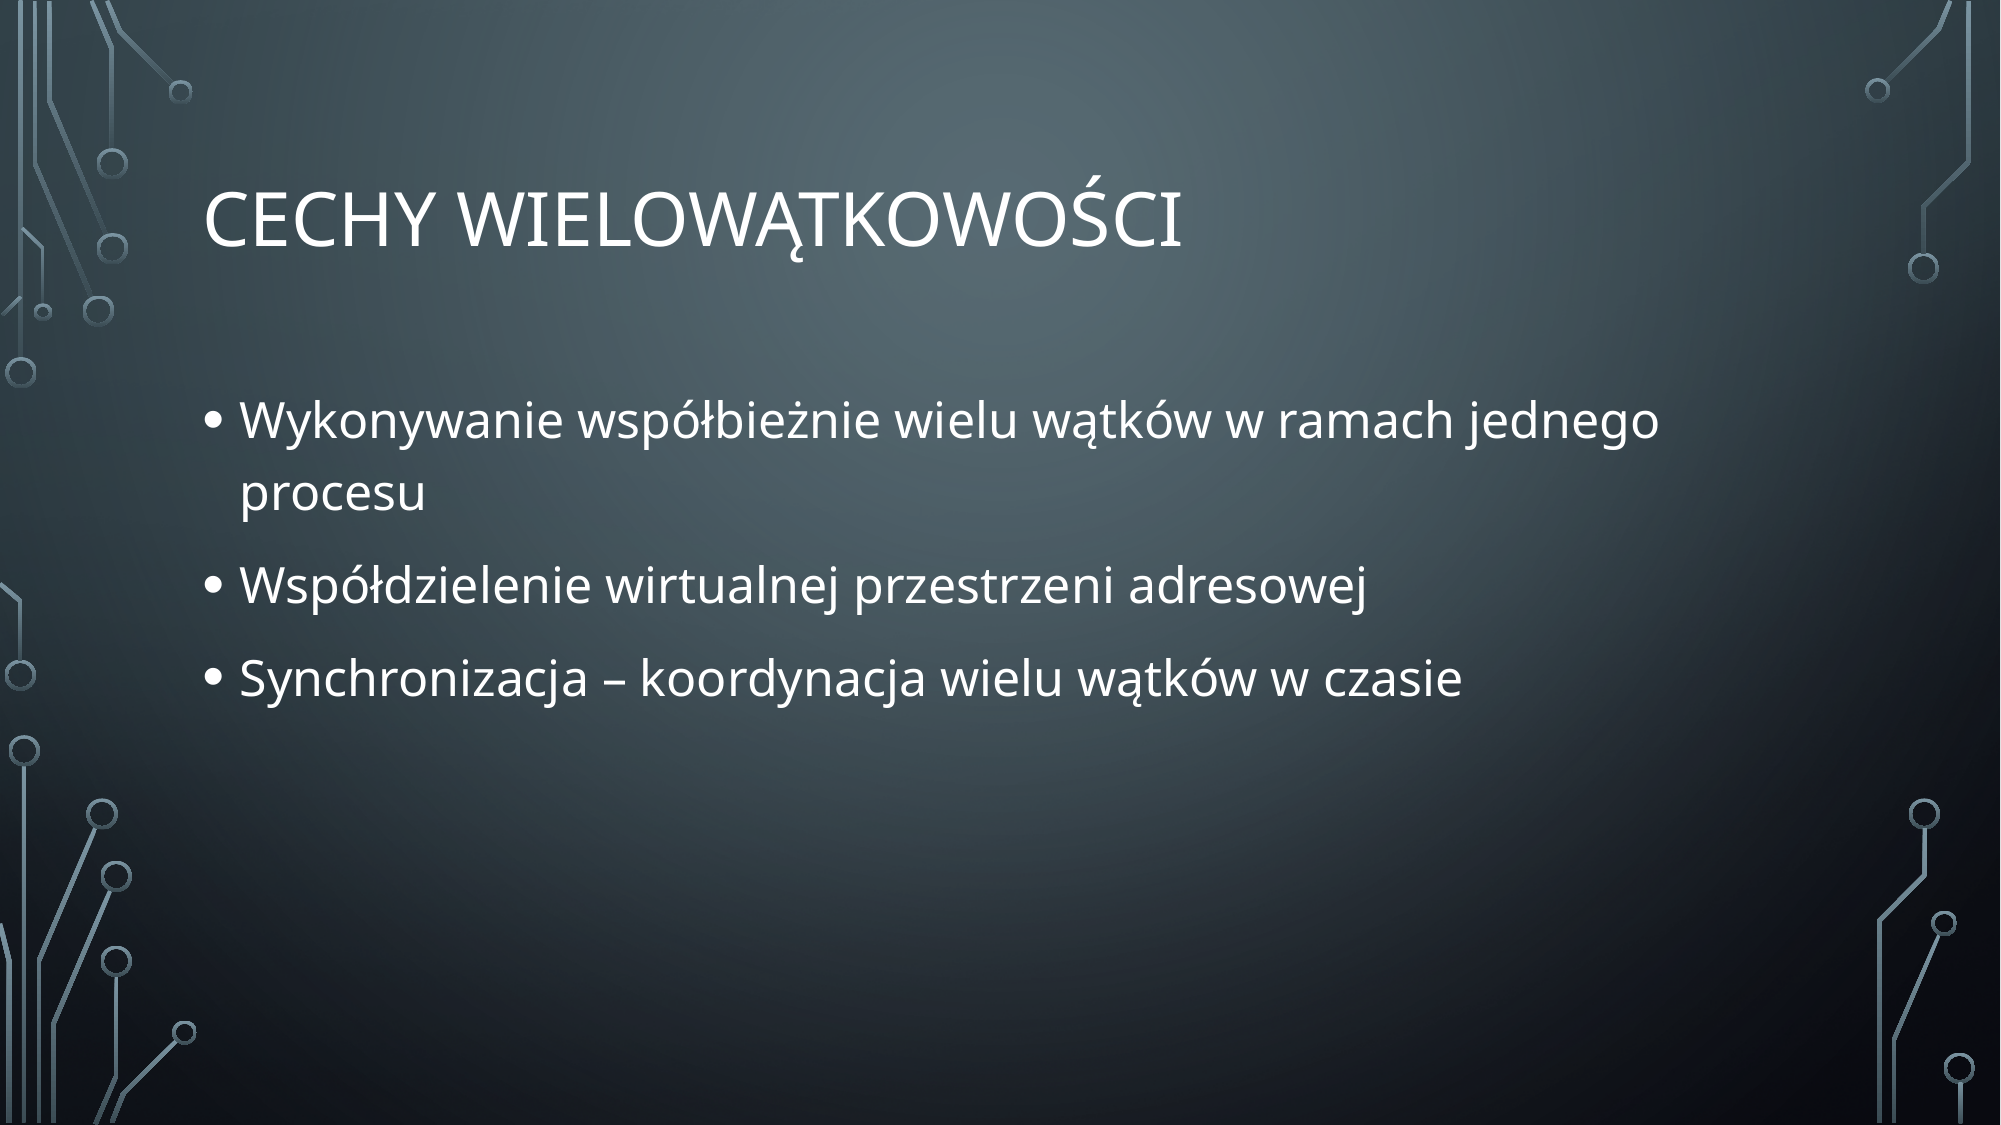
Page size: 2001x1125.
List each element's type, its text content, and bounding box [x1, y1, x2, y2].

list Wykonywanie współbieżnie wielu wątków w ramach jednego procesu Współdzielenie wirtualnej przestrzeni adresowej Synchronizacja – koordynacja wielu wątków w czasie [187, 369, 1813, 950]
title Cechy wielowątkowości [187, 101, 1813, 344]
